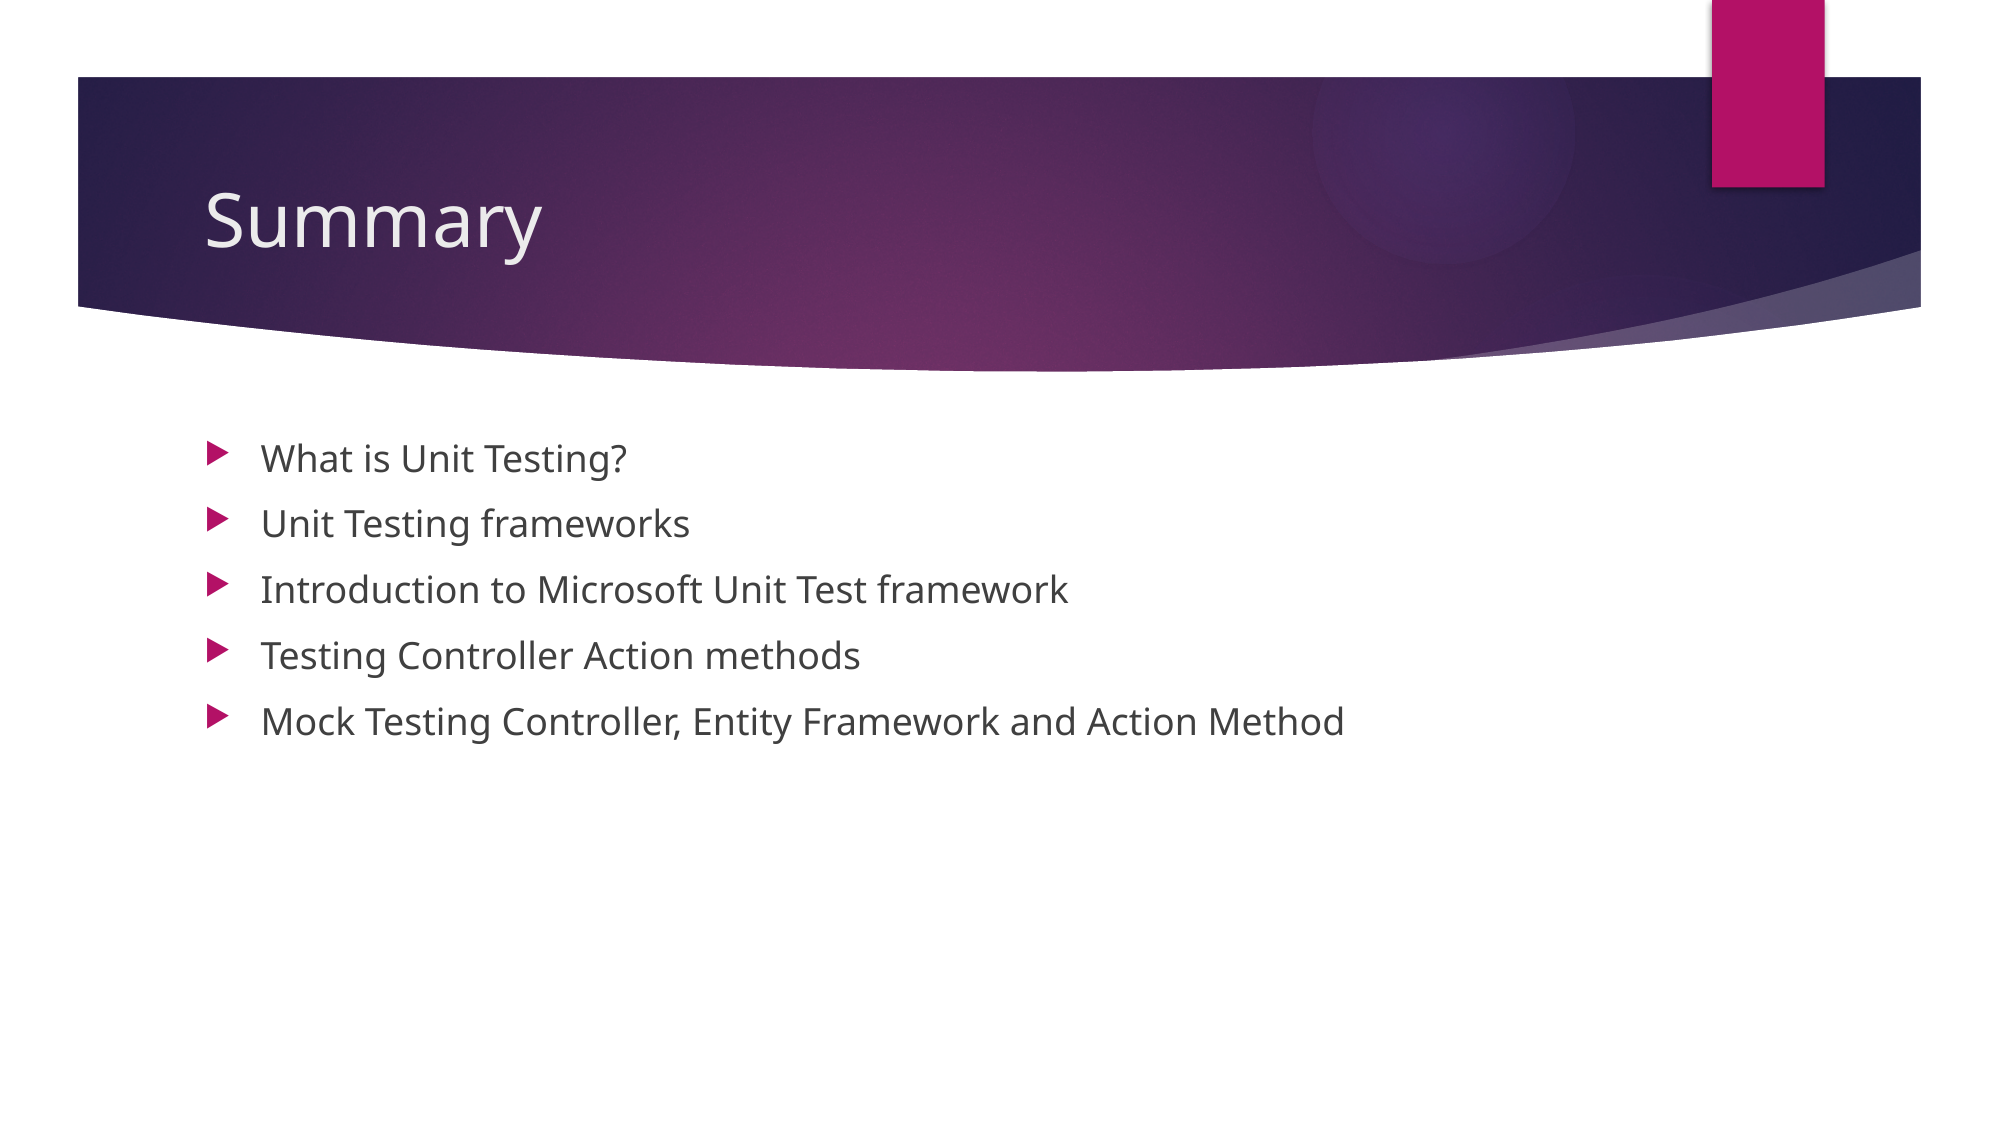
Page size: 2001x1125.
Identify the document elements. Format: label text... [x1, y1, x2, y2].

list What is Unit Testing? Unit Testing frameworks Introduction to Microsoft Unit Test framework Testing Controller Action methods Mock Testing Controller, Entity Framework and Action Method [189, 427, 1638, 988]
title Summary [189, 159, 1627, 276]
